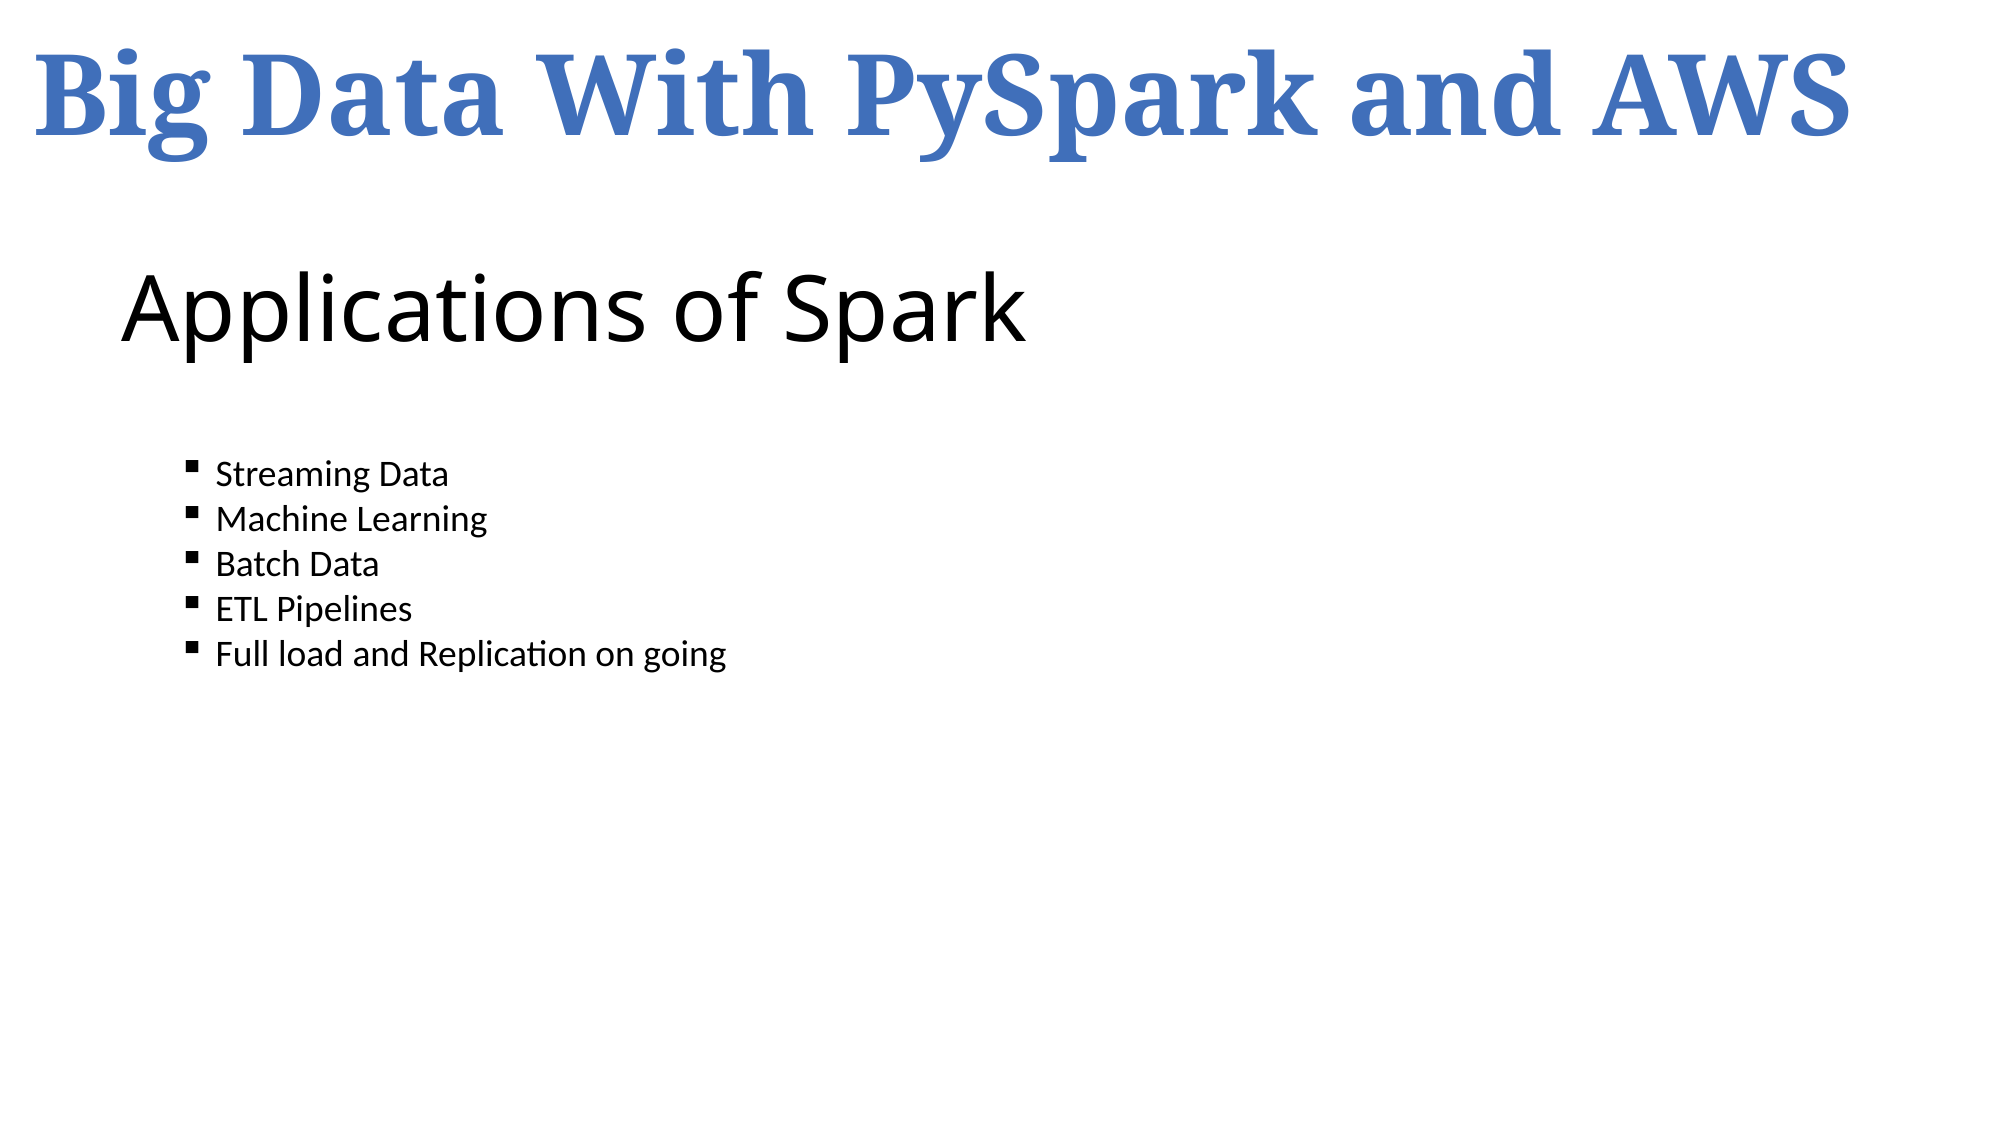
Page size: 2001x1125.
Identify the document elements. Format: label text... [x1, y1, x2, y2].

text_box Streaming Data Machine Learning Batch Data ETL Pipelines Full load and Replication on going [163, 441, 1182, 681]
title Applications of Spark [106, 202, 1832, 421]
text_box Big Data With PySpark and AWS [18, 30, 1982, 298]
